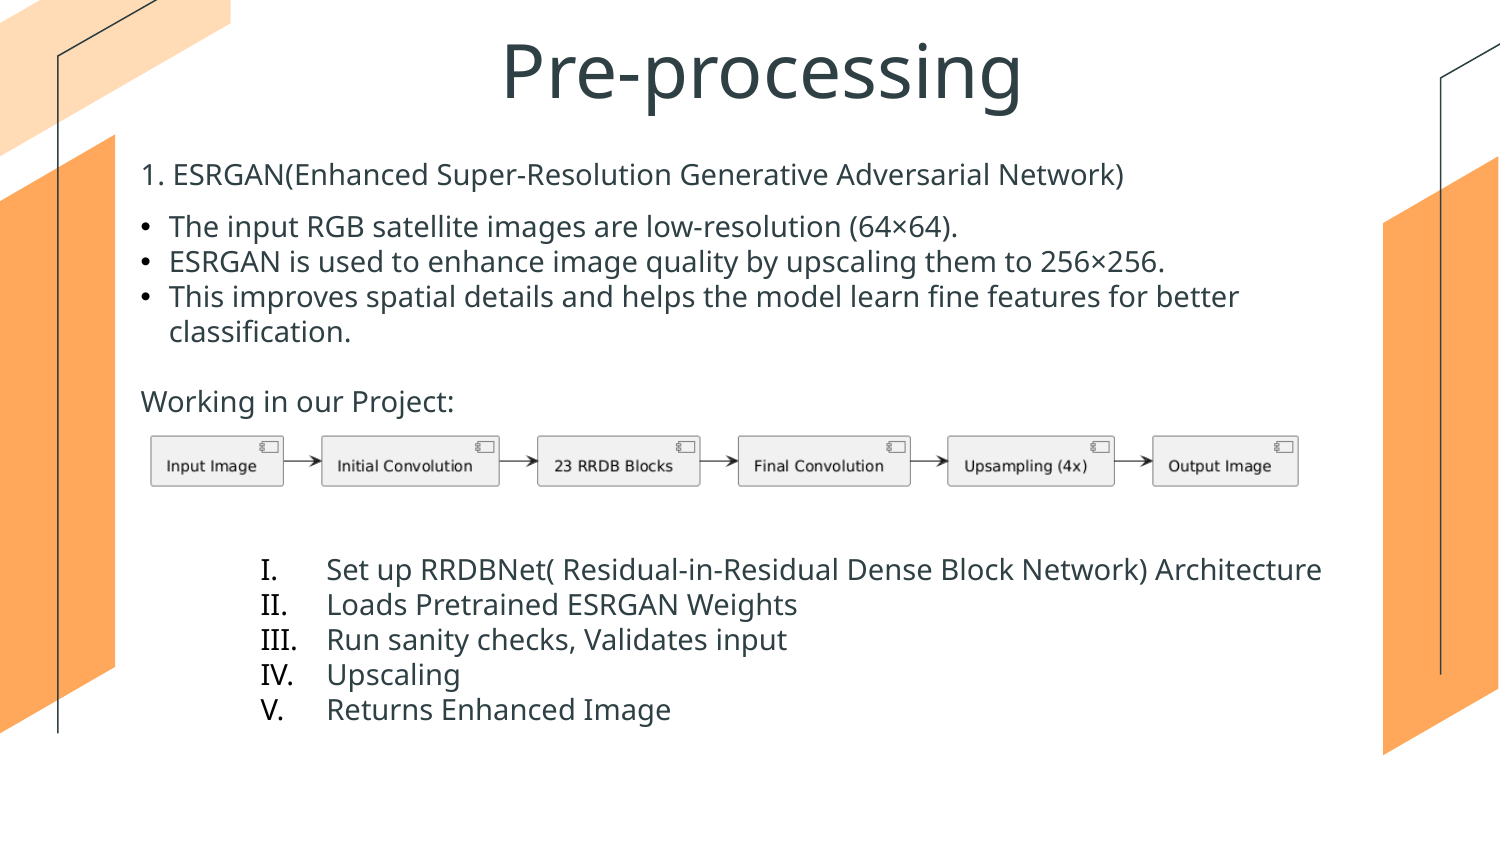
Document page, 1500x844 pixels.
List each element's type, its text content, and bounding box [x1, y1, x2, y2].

text_box Set up RRDBNet( Residual-in-Residual Dense Block Network) Architecture Loads Pretrained ESRGAN Weights Run sanity checks, Validates input Upscaling Returns Enhanced Image [245, 543, 1500, 734]
picture [143, 428, 1303, 492]
title Pre-processing [485, 23, 1148, 109]
text_box 1. ESRGAN(Enhanced Super-Resolution Generative Adversarial Network) The input RGB satellite images are low-resolution (64×64). ESRGAN is used to enhance image quality by upscaling them to 256×256. This improves spatial details and helps the model learn fine features for better classification. Working in our Project: [125, 148, 1404, 461]
